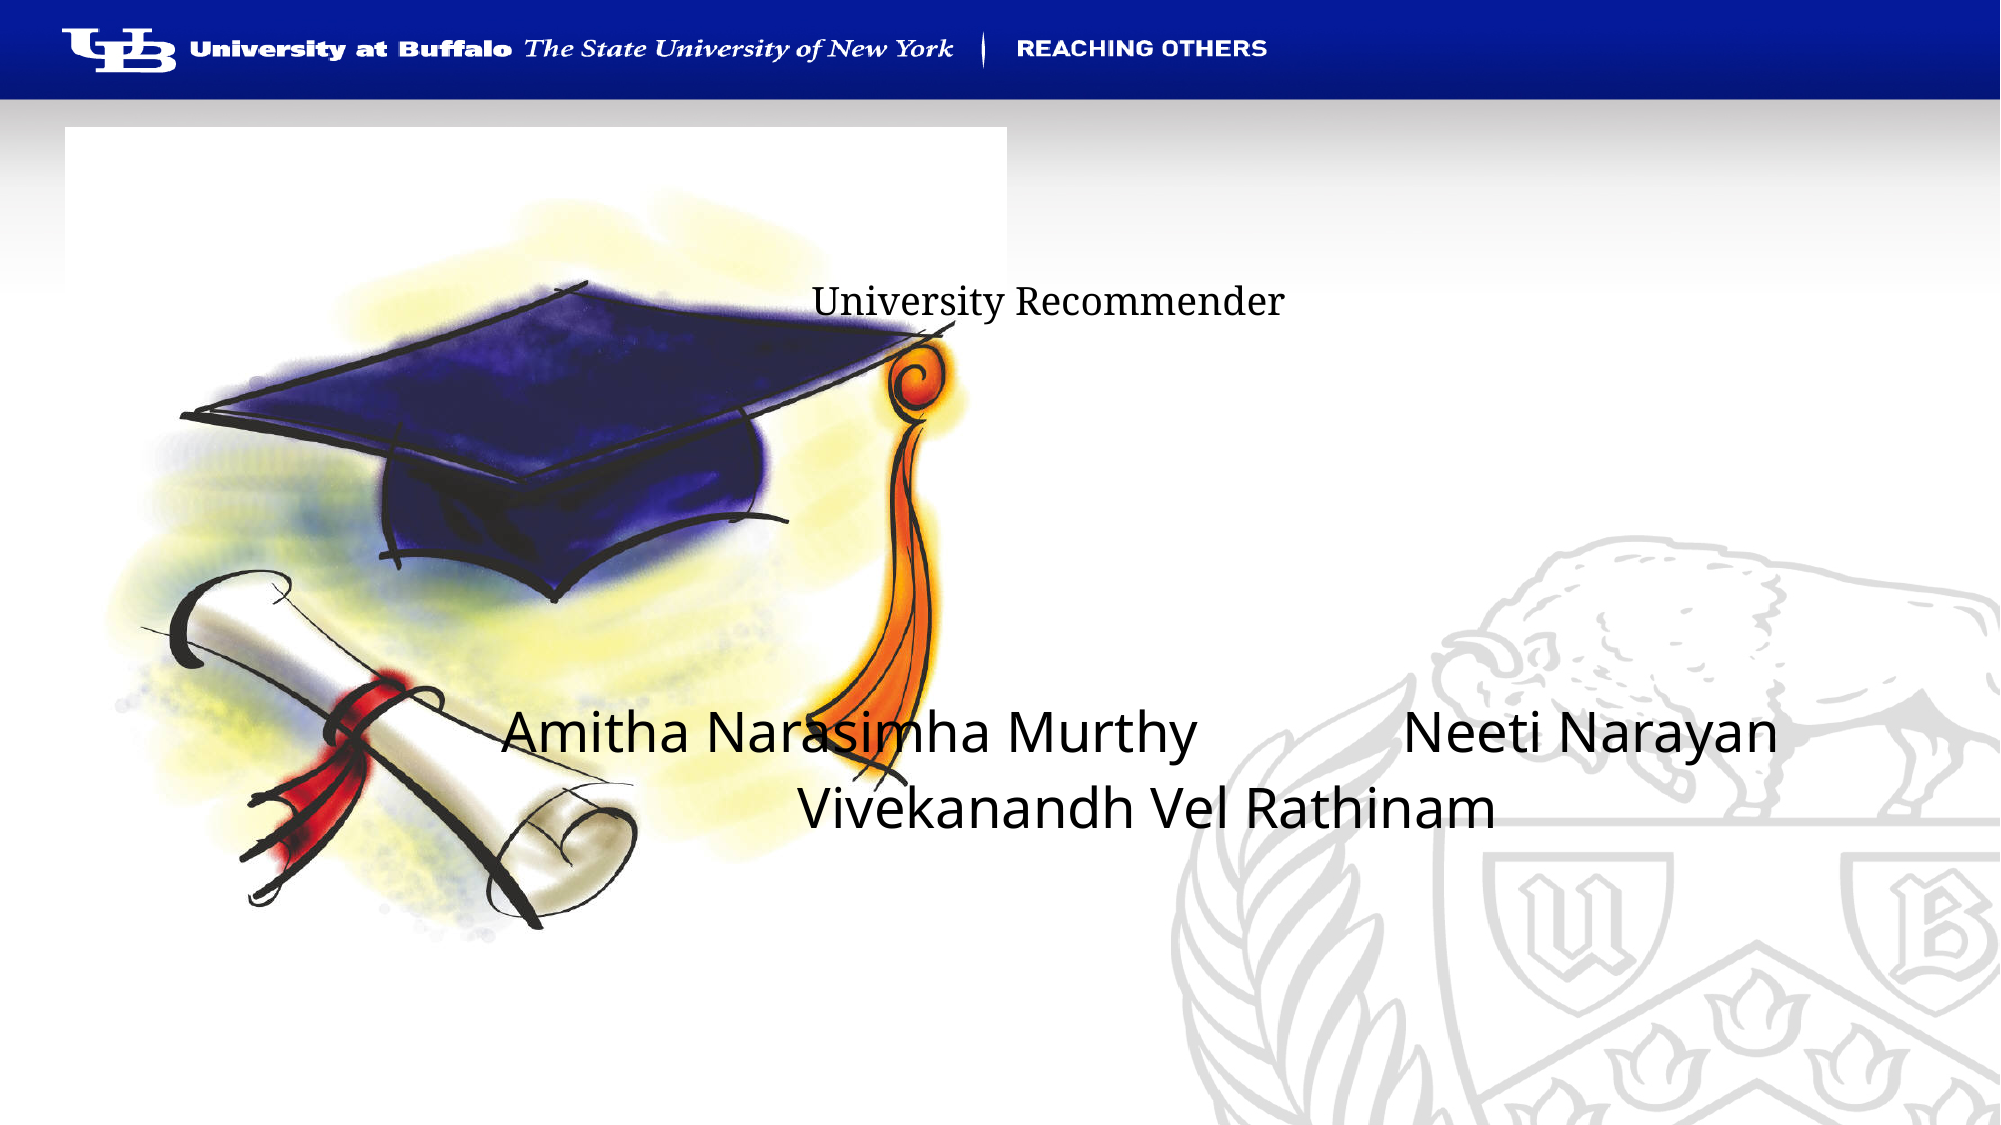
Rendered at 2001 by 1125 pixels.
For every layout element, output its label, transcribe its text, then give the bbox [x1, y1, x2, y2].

subtitle Amitha Narasimha Murthy Neeti Narayan Vivekanandh Vel Rathinam [1010, 684, 1836, 957]
picture [0, 0, 2000, 1125]
title University Recommender [205, 0, 1814, 392]
